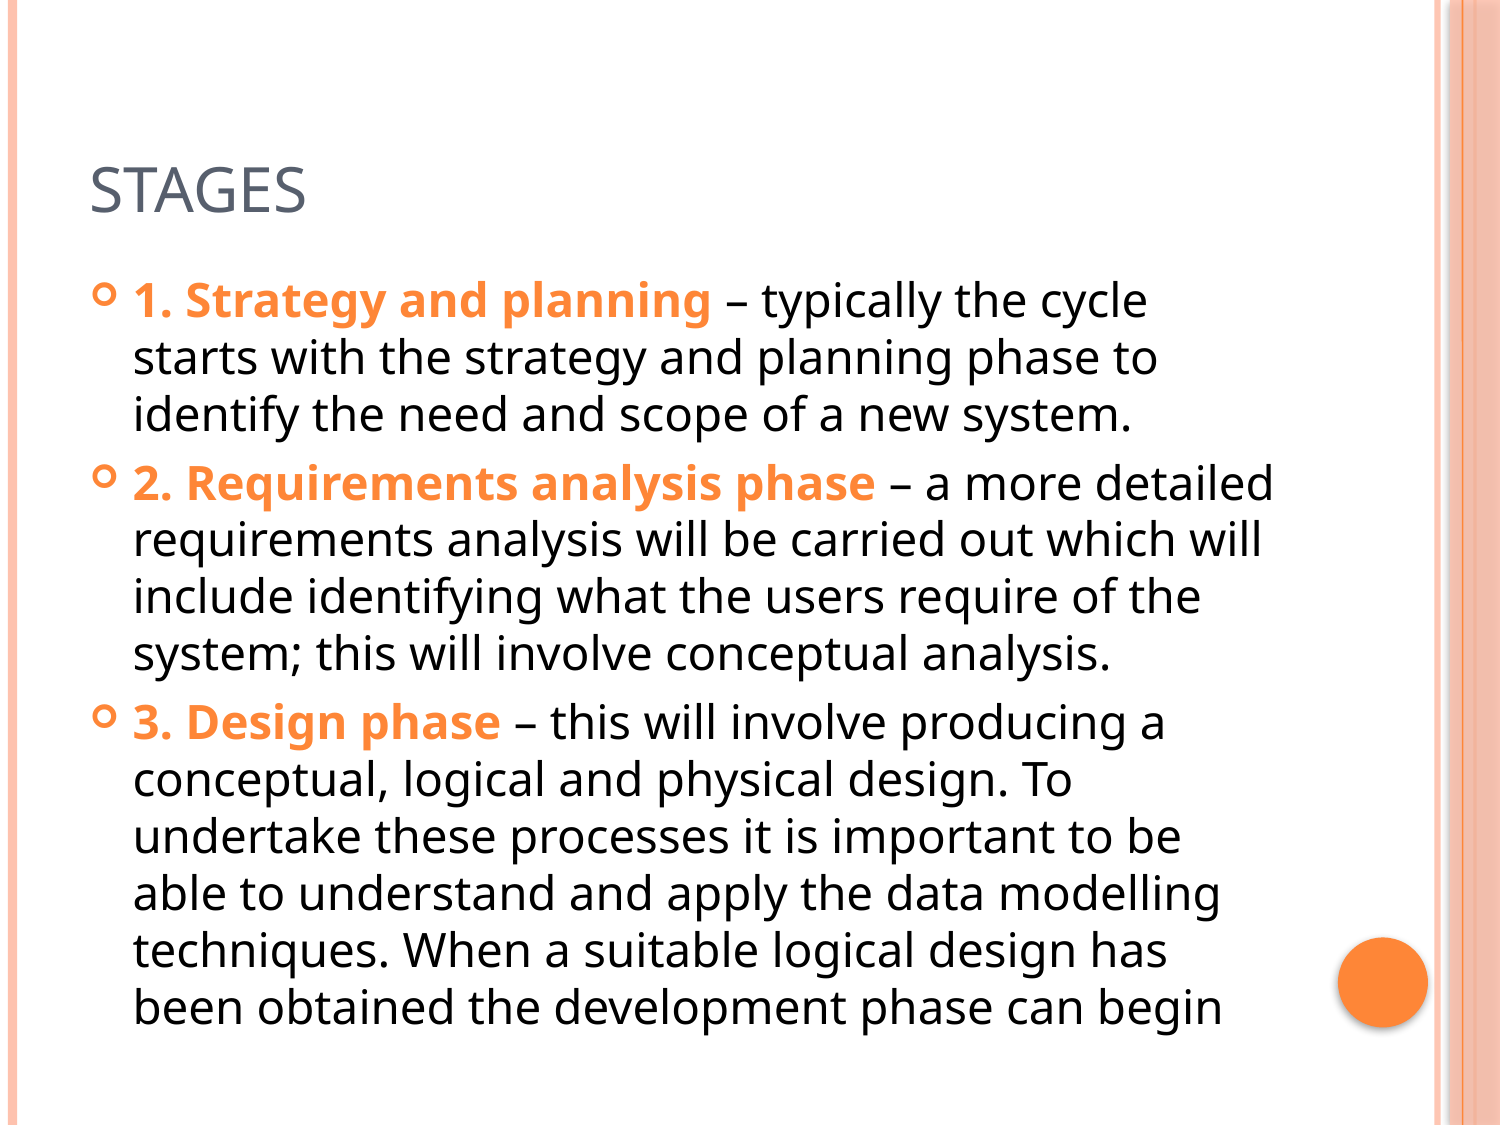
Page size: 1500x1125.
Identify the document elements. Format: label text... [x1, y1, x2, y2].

title Stages [75, 45, 1300, 233]
list 1. Strategy and planning – typically the cycle starts with the strategy and planning phase to identify the need and scope of a new system. 2. Requirements analysis phase – a more detailed requirements analysis will be carried out which will include identifying what the users require of the system; this will involve conceptual analysis. 3. Design phase – this will involve producing a conceptual, logical and physical design. To undertake these processes it is important to be able to understand and apply the data modelling techniques. When a suitable logical design has been obtained the development phase can begin [75, 262, 1300, 1062]
